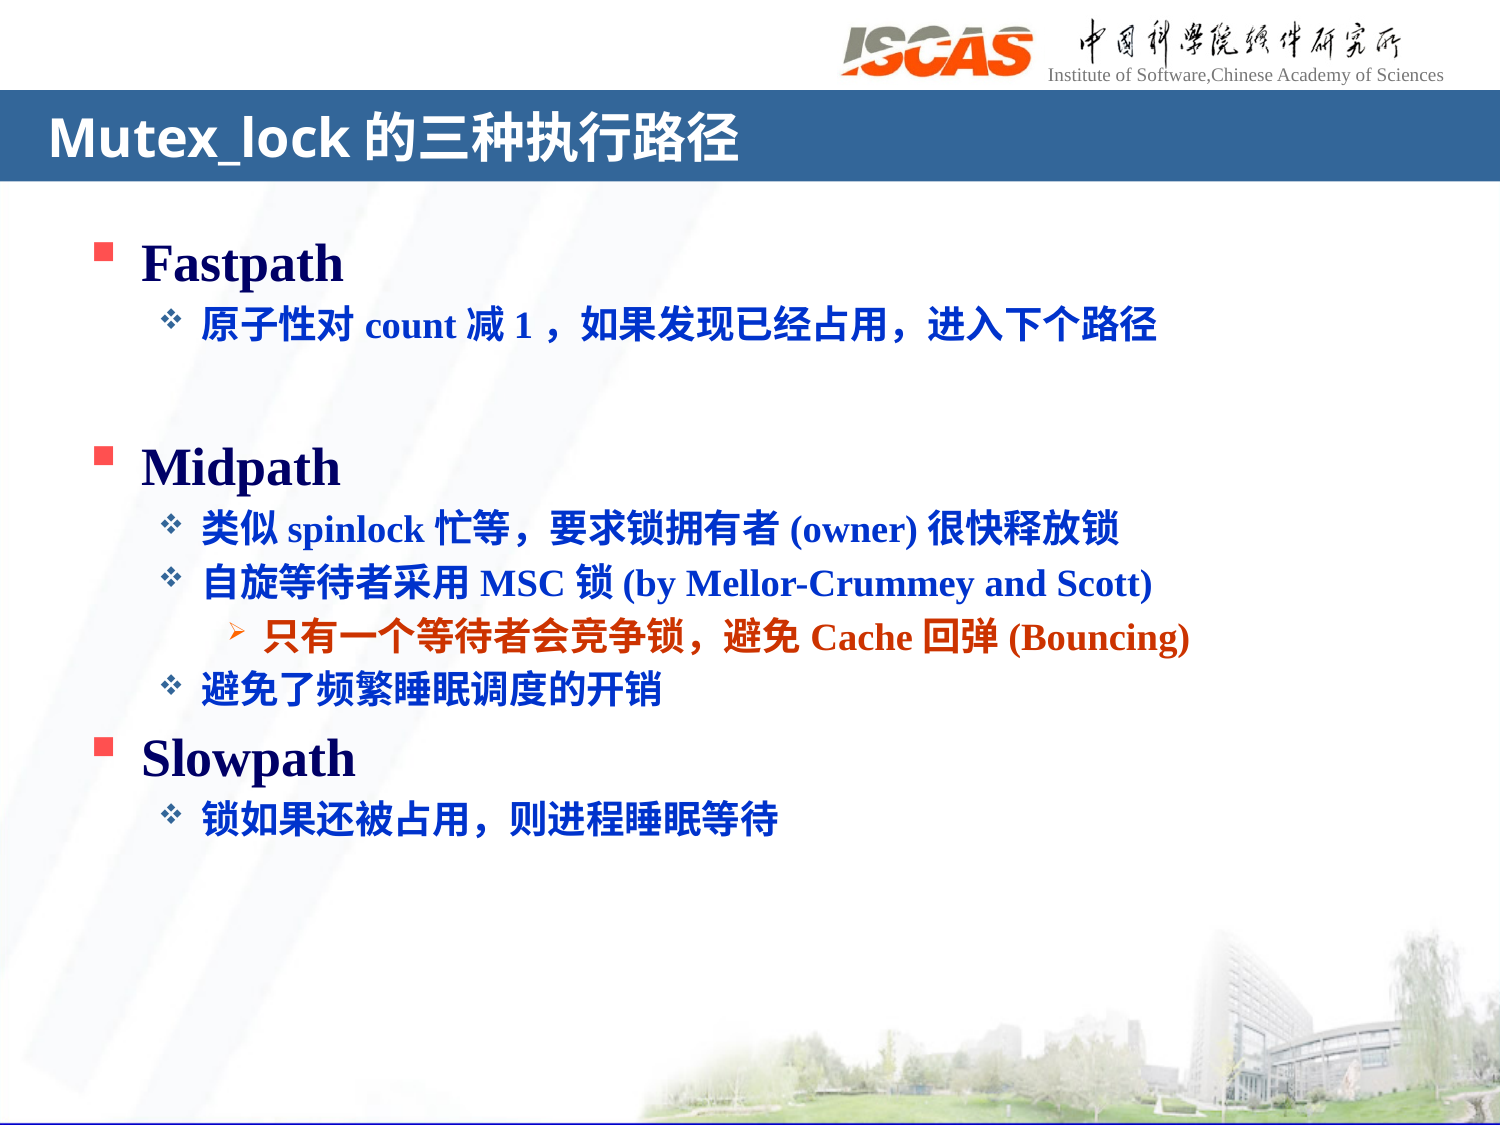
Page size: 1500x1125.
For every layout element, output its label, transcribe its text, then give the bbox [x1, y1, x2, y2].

list Fastpath 原子性对count减1，如果发现已经占用，进入下个路径 Midpath 类似spinlock忙等，要求锁拥有者(owner)很快释放锁 自旋等待者采用MSC锁(by Mellor-Crummey and Scott) 只有一个等待者会竞争锁，避免Cache回弹(Bouncing) 避免了频繁睡眠调度的开销 Slowpath 锁如果还被占用，则进程睡眠等待 [73, 219, 1427, 1024]
picture [0, 182, 1500, 1125]
title Mutex_lock的三种执行路径 [0, 89, 1500, 182]
picture [1077, 15, 1402, 71]
picture [837, 18, 1045, 87]
